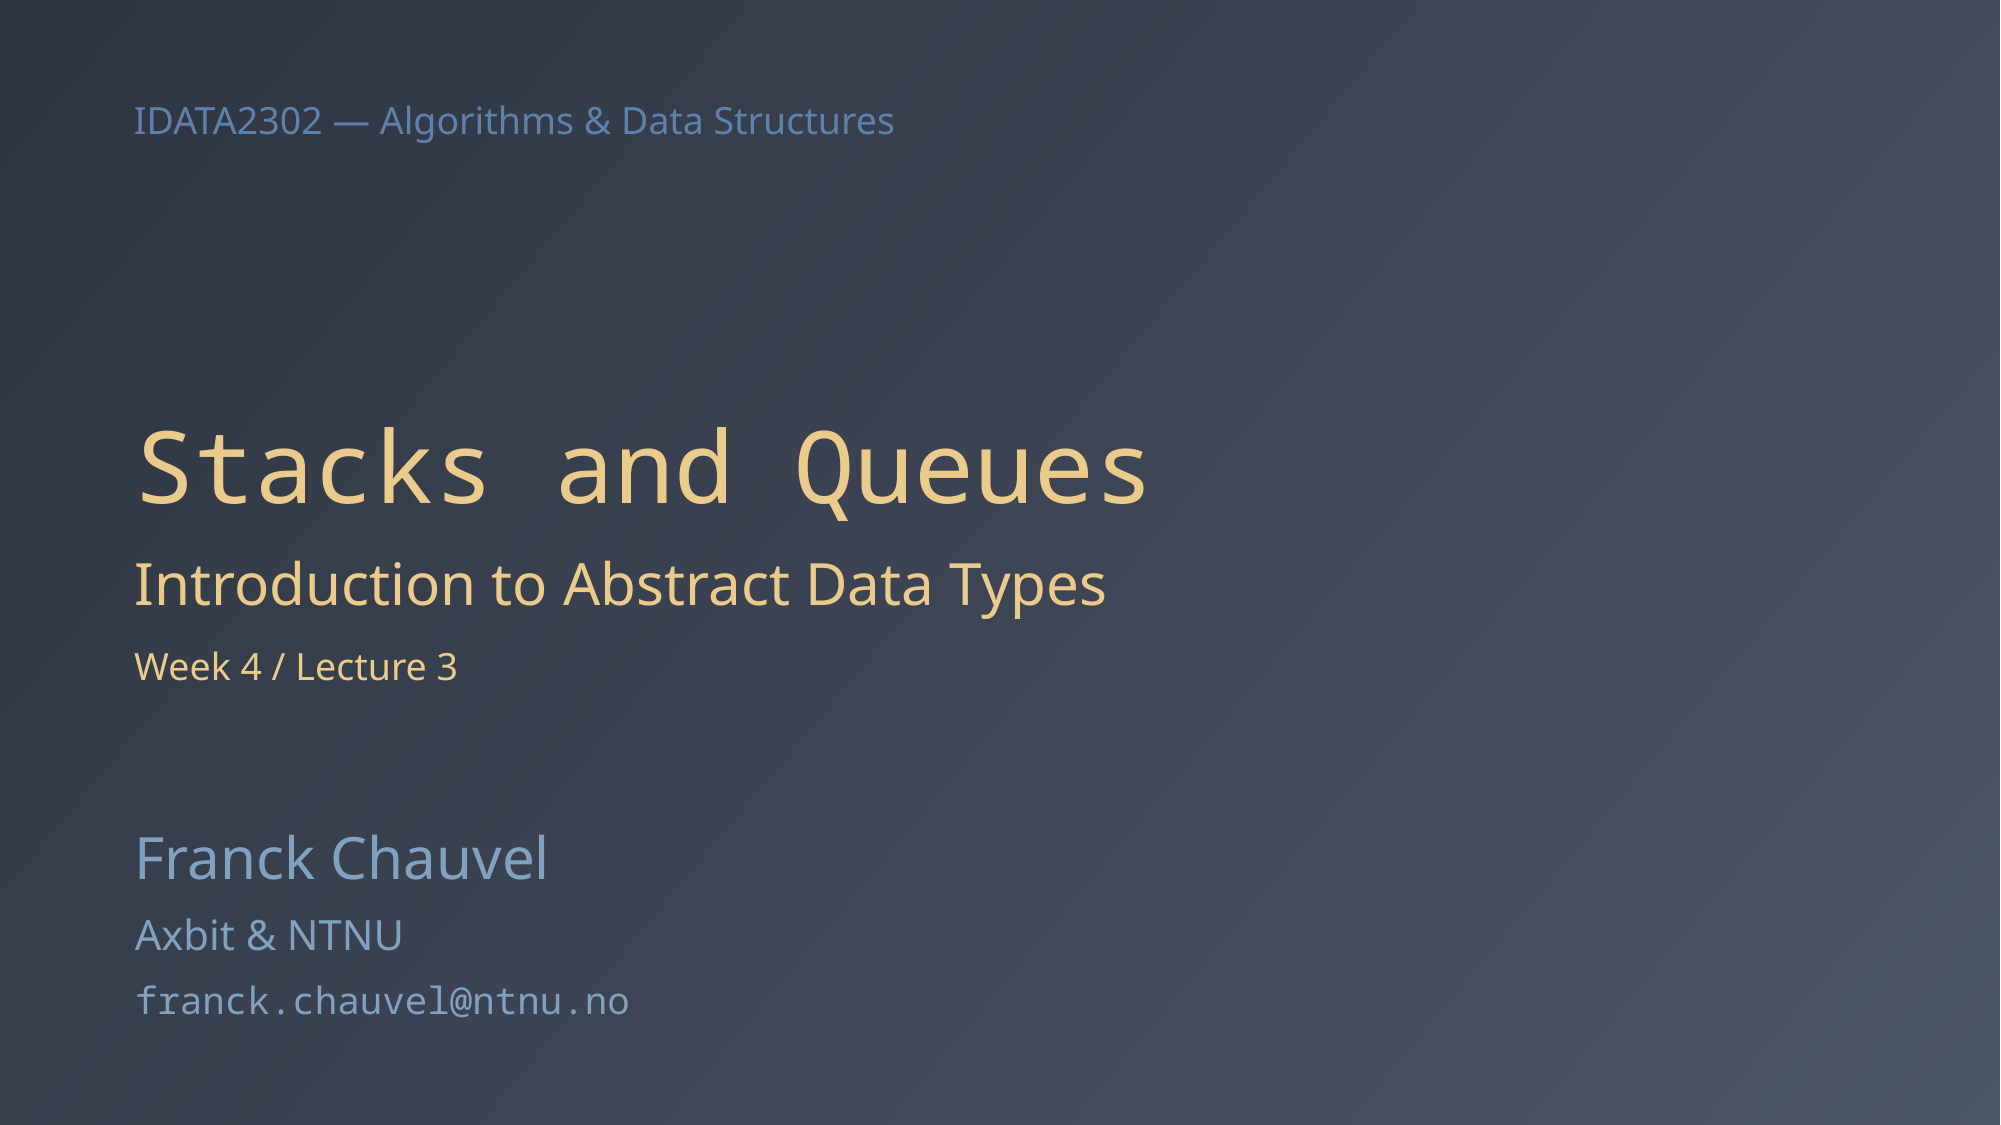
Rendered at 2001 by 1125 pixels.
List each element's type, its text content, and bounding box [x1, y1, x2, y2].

list franck.chauvel@ntnu.no [119, 975, 1881, 1031]
title Stacks and Queues [119, 251, 1877, 533]
list Axbit & NTNU [119, 899, 1878, 975]
list Franck Chauvel [119, 822, 1877, 899]
list Week 4 / Lecture 3 [119, 640, 1876, 716]
subtitle Introduction to Abstract Data Types [119, 536, 1877, 636]
